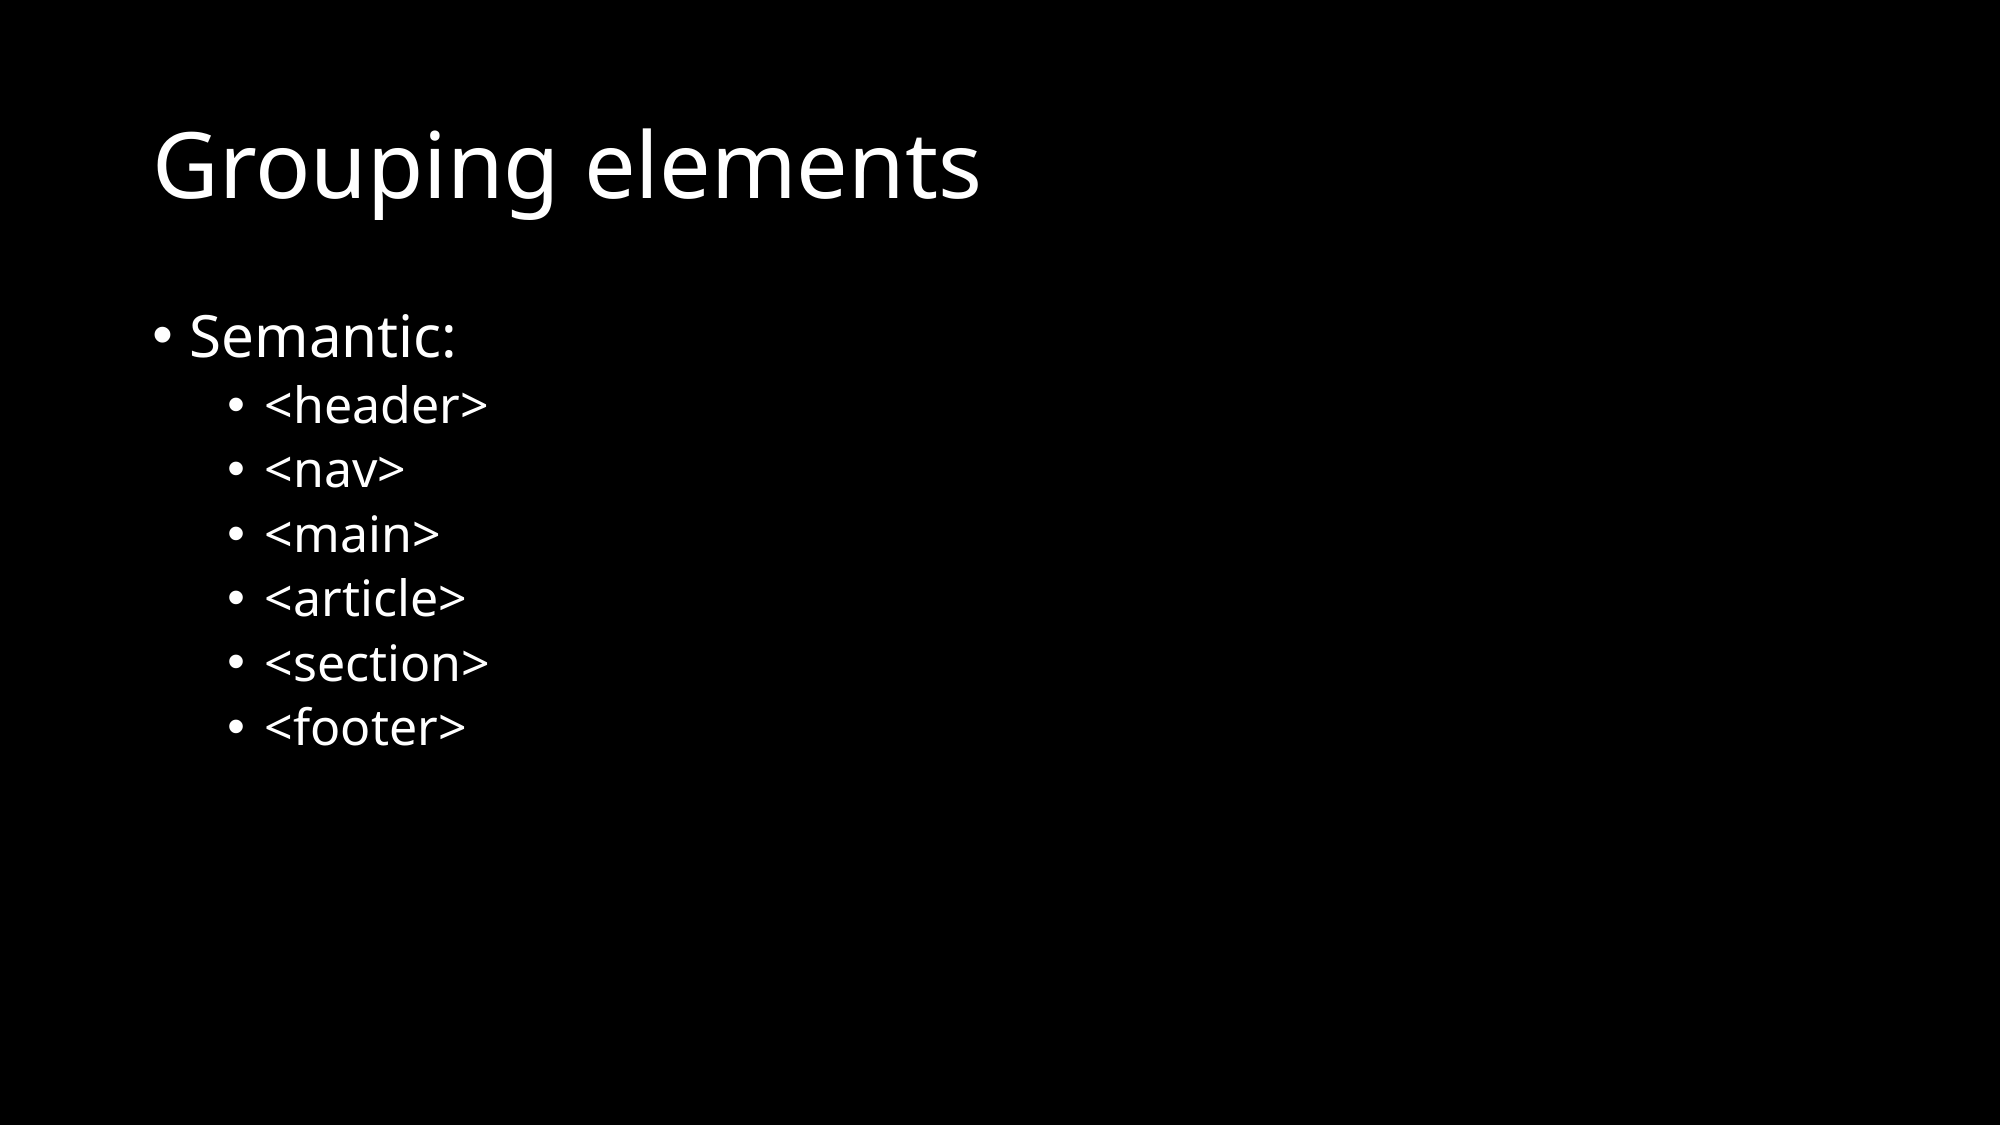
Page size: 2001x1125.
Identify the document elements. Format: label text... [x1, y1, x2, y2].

title Grouping elements [137, 59, 1863, 278]
list Semantic: <header> <nav> <main> <article> <section> <footer> [137, 299, 1863, 1014]
